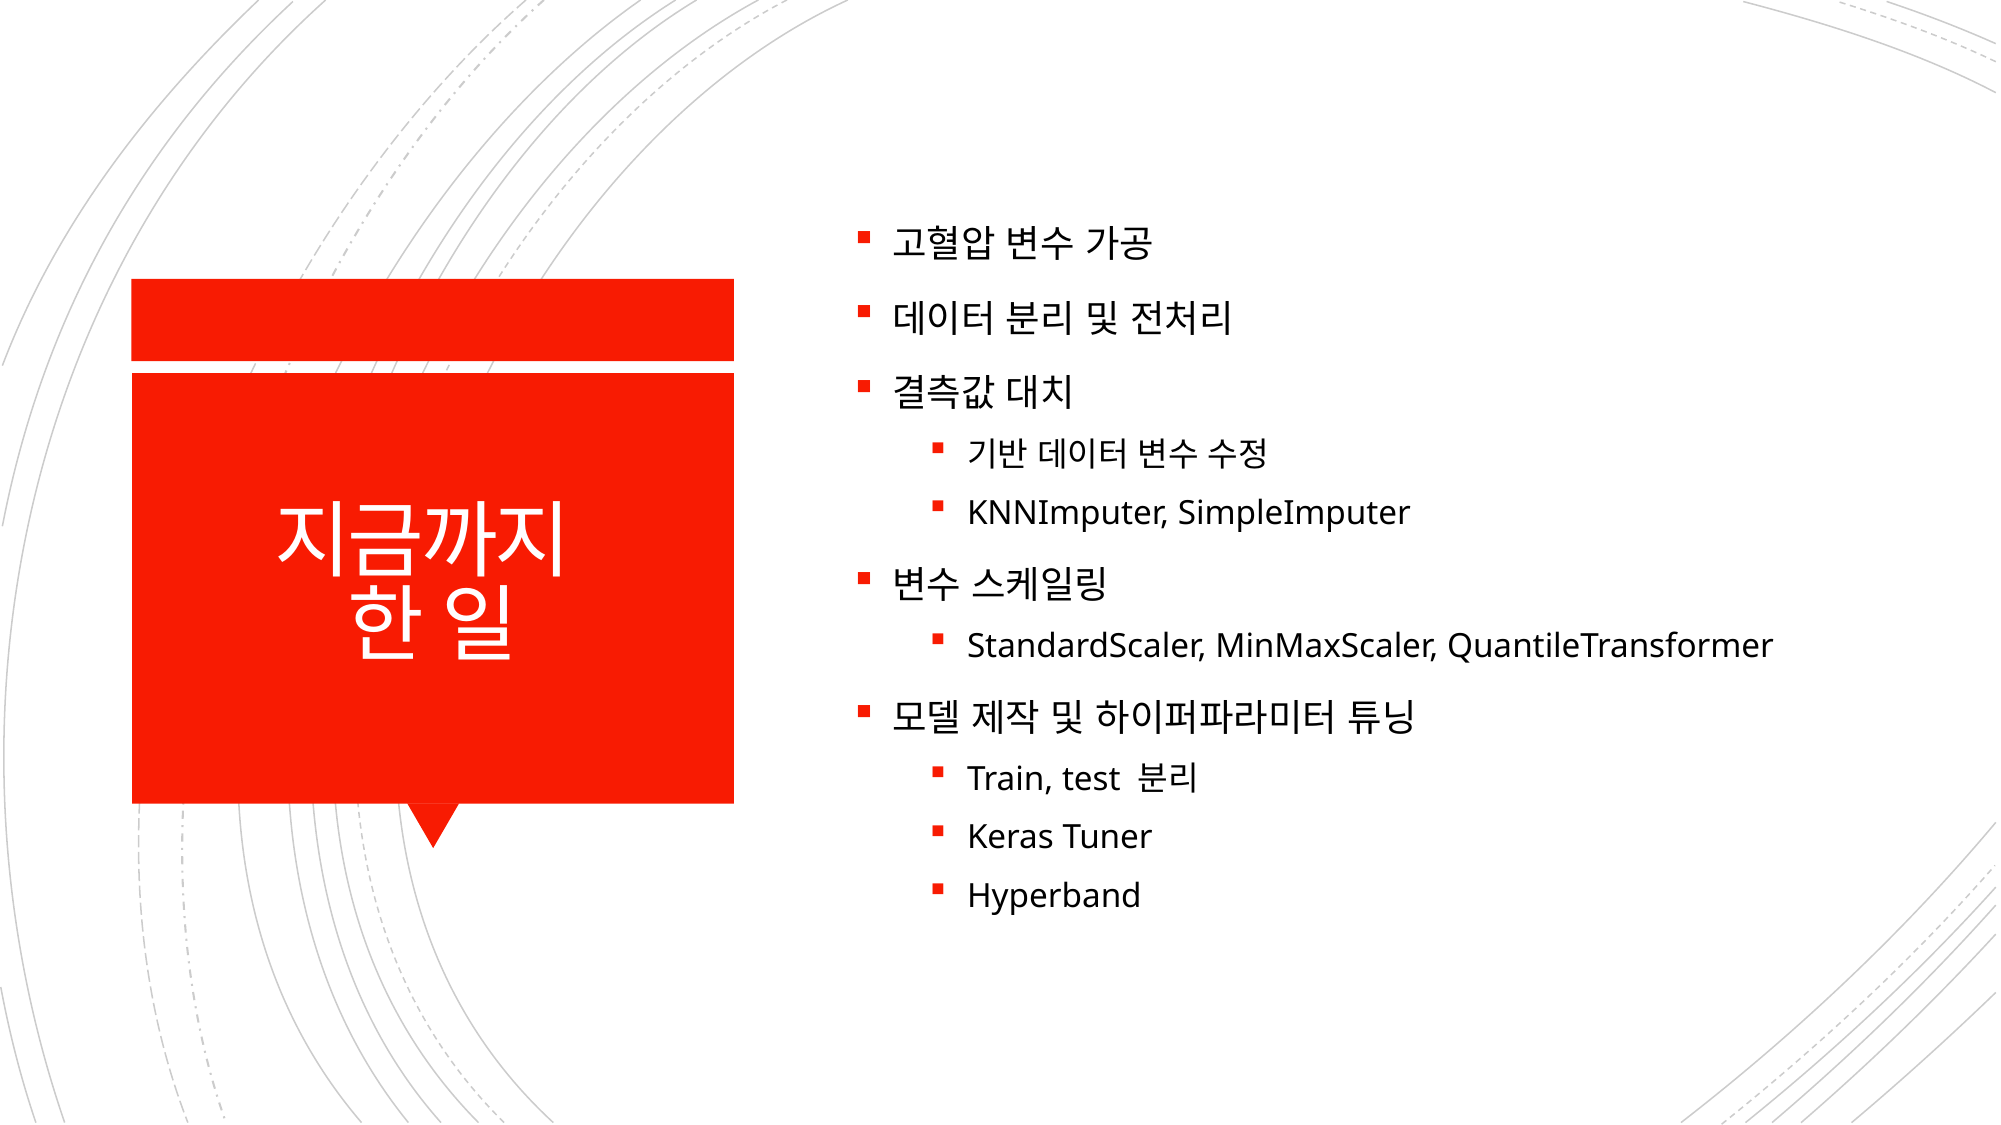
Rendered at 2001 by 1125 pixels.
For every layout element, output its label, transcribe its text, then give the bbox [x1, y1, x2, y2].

list 고혈압 변수 가공 데이터 분리 및 전처리 결측값 대치 기반 데이터 변수 수정 KNNImputer, SimpleImputer 변수 스케일링 StandardScaler, MinMaxScaler, QuantileTransformer 모델 제작 및 하이퍼파라미터 튜닝 Train, test 분리 Keras Tuner Hyperband [839, 131, 1871, 993]
title 지금까지 한 일 [145, 385, 720, 789]
